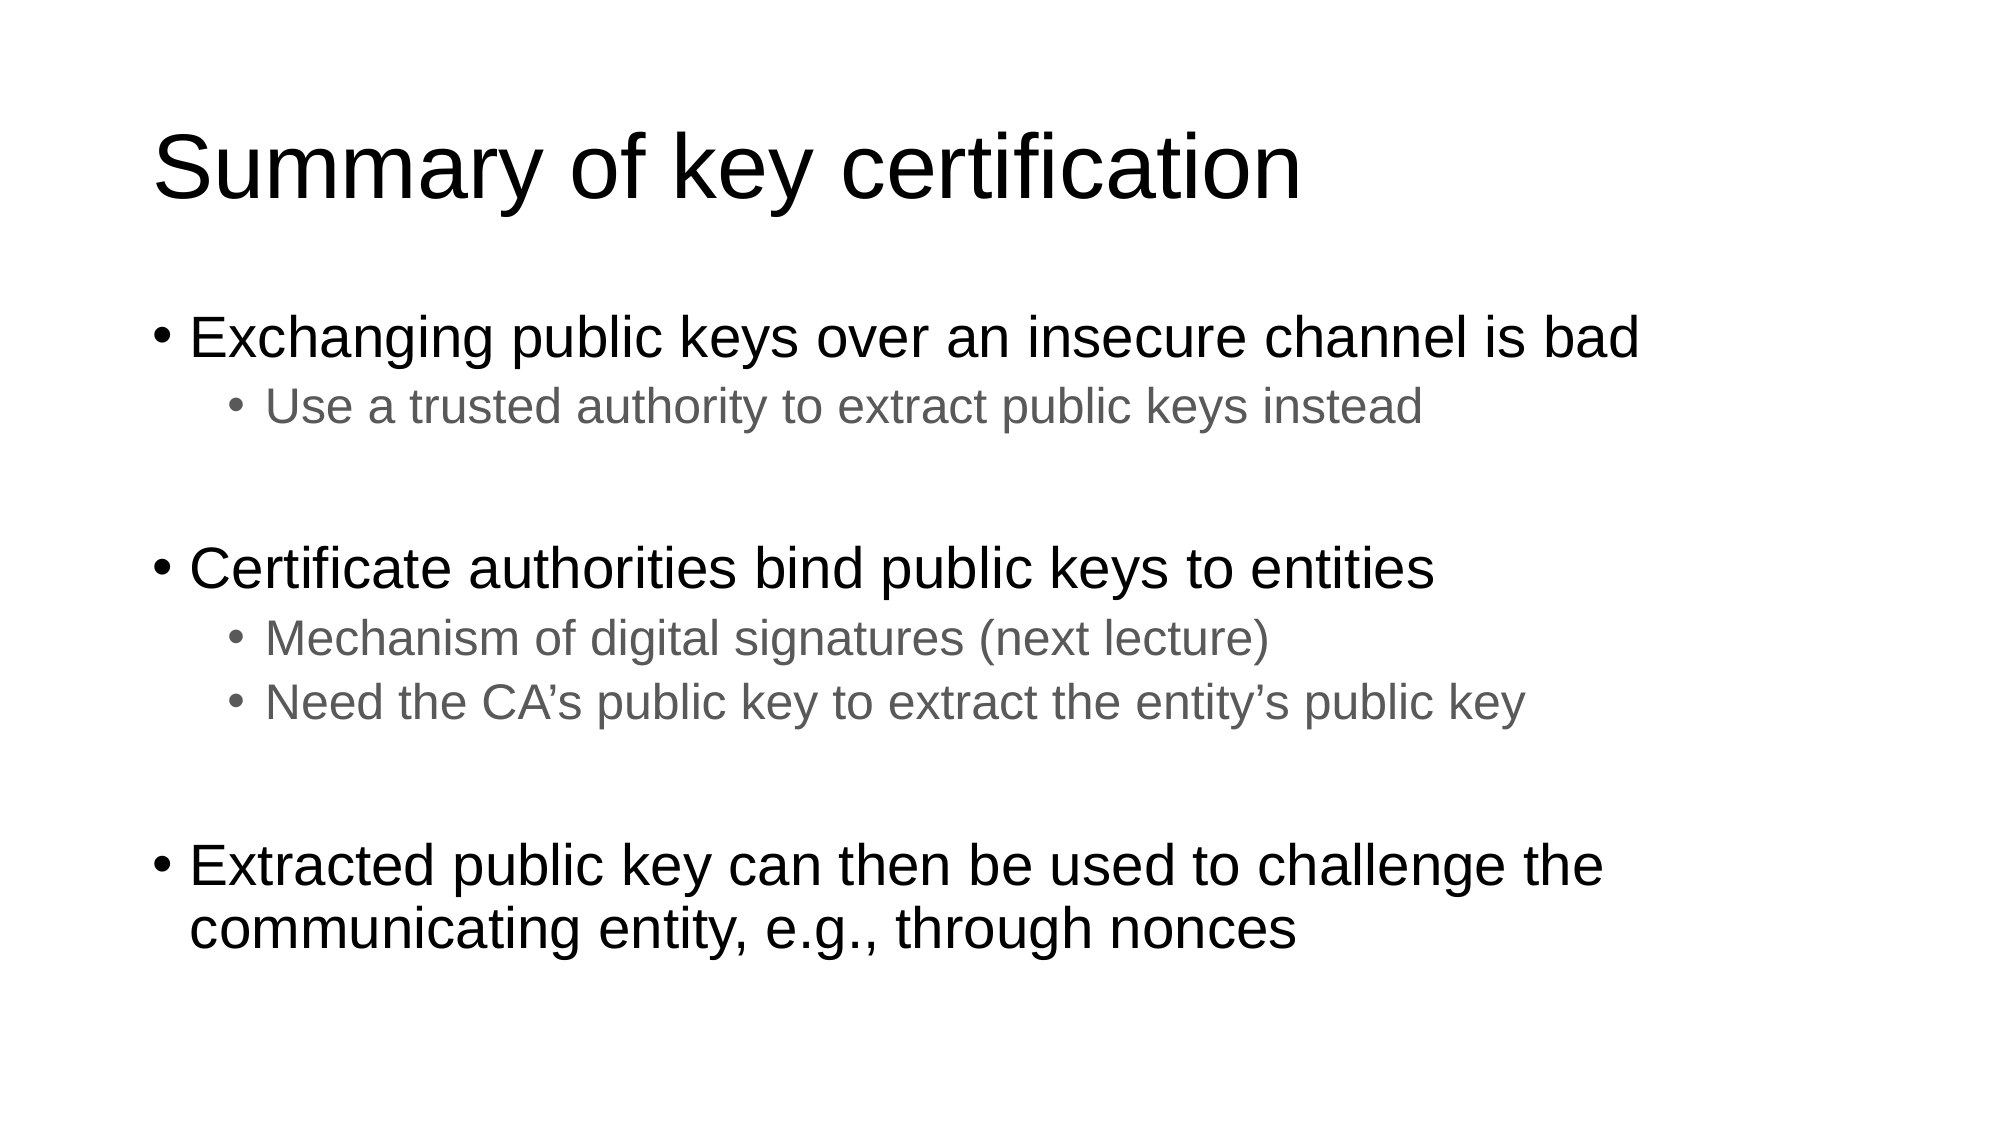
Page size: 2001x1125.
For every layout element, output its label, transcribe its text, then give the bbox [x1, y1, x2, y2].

title Summary of key certification [137, 59, 1863, 278]
list Exchanging public keys over an insecure channel is bad Use a trusted authority to extract public keys instead Certificate authorities bind public keys to entities Mechanism of digital signatures (next lecture) Need the CA’s public key to extract the entity’s public key Extracted public key can then be used to challenge the communicating entity, e.g., through nonces [137, 299, 1863, 1014]
